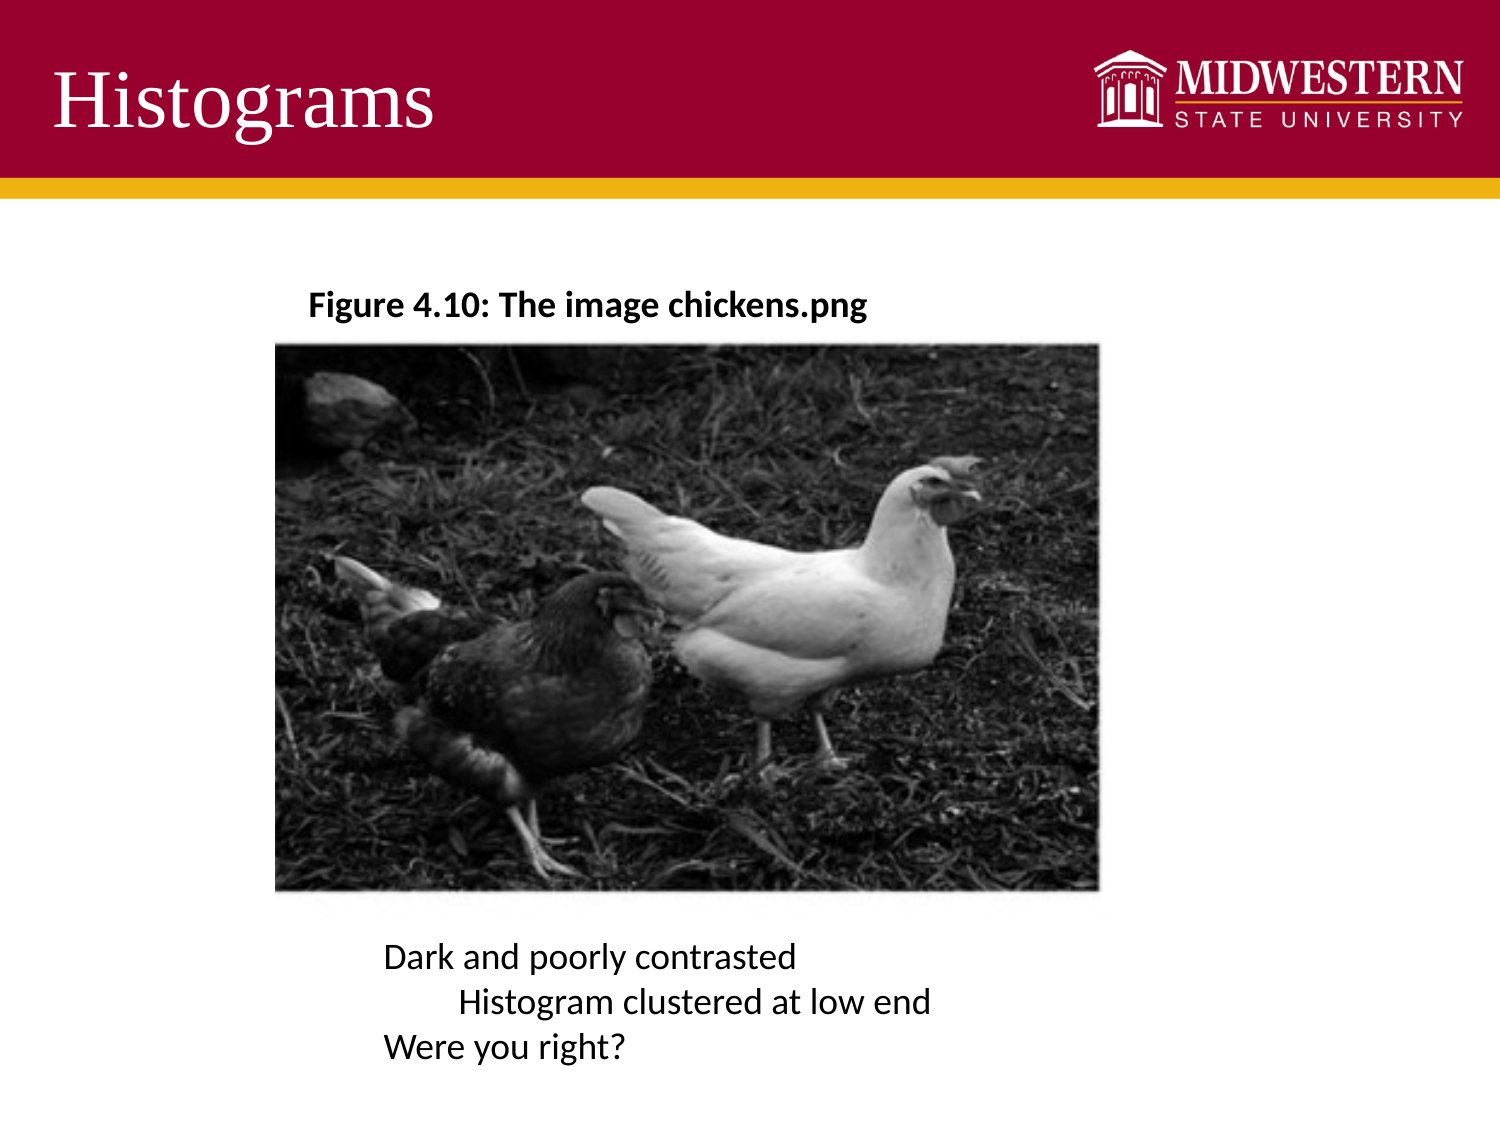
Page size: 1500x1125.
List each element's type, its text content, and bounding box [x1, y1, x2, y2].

list [37, 287, 1463, 1100]
text_box Dark and poorly contrasted Histogram clustered at low end Were you right? [368, 968, 1057, 1075]
title Histograms [37, 24, 975, 163]
text_box Figure 4.10: The image chickens.png [293, 272, 1132, 333]
picture [0, 0, 1500, 1125]
